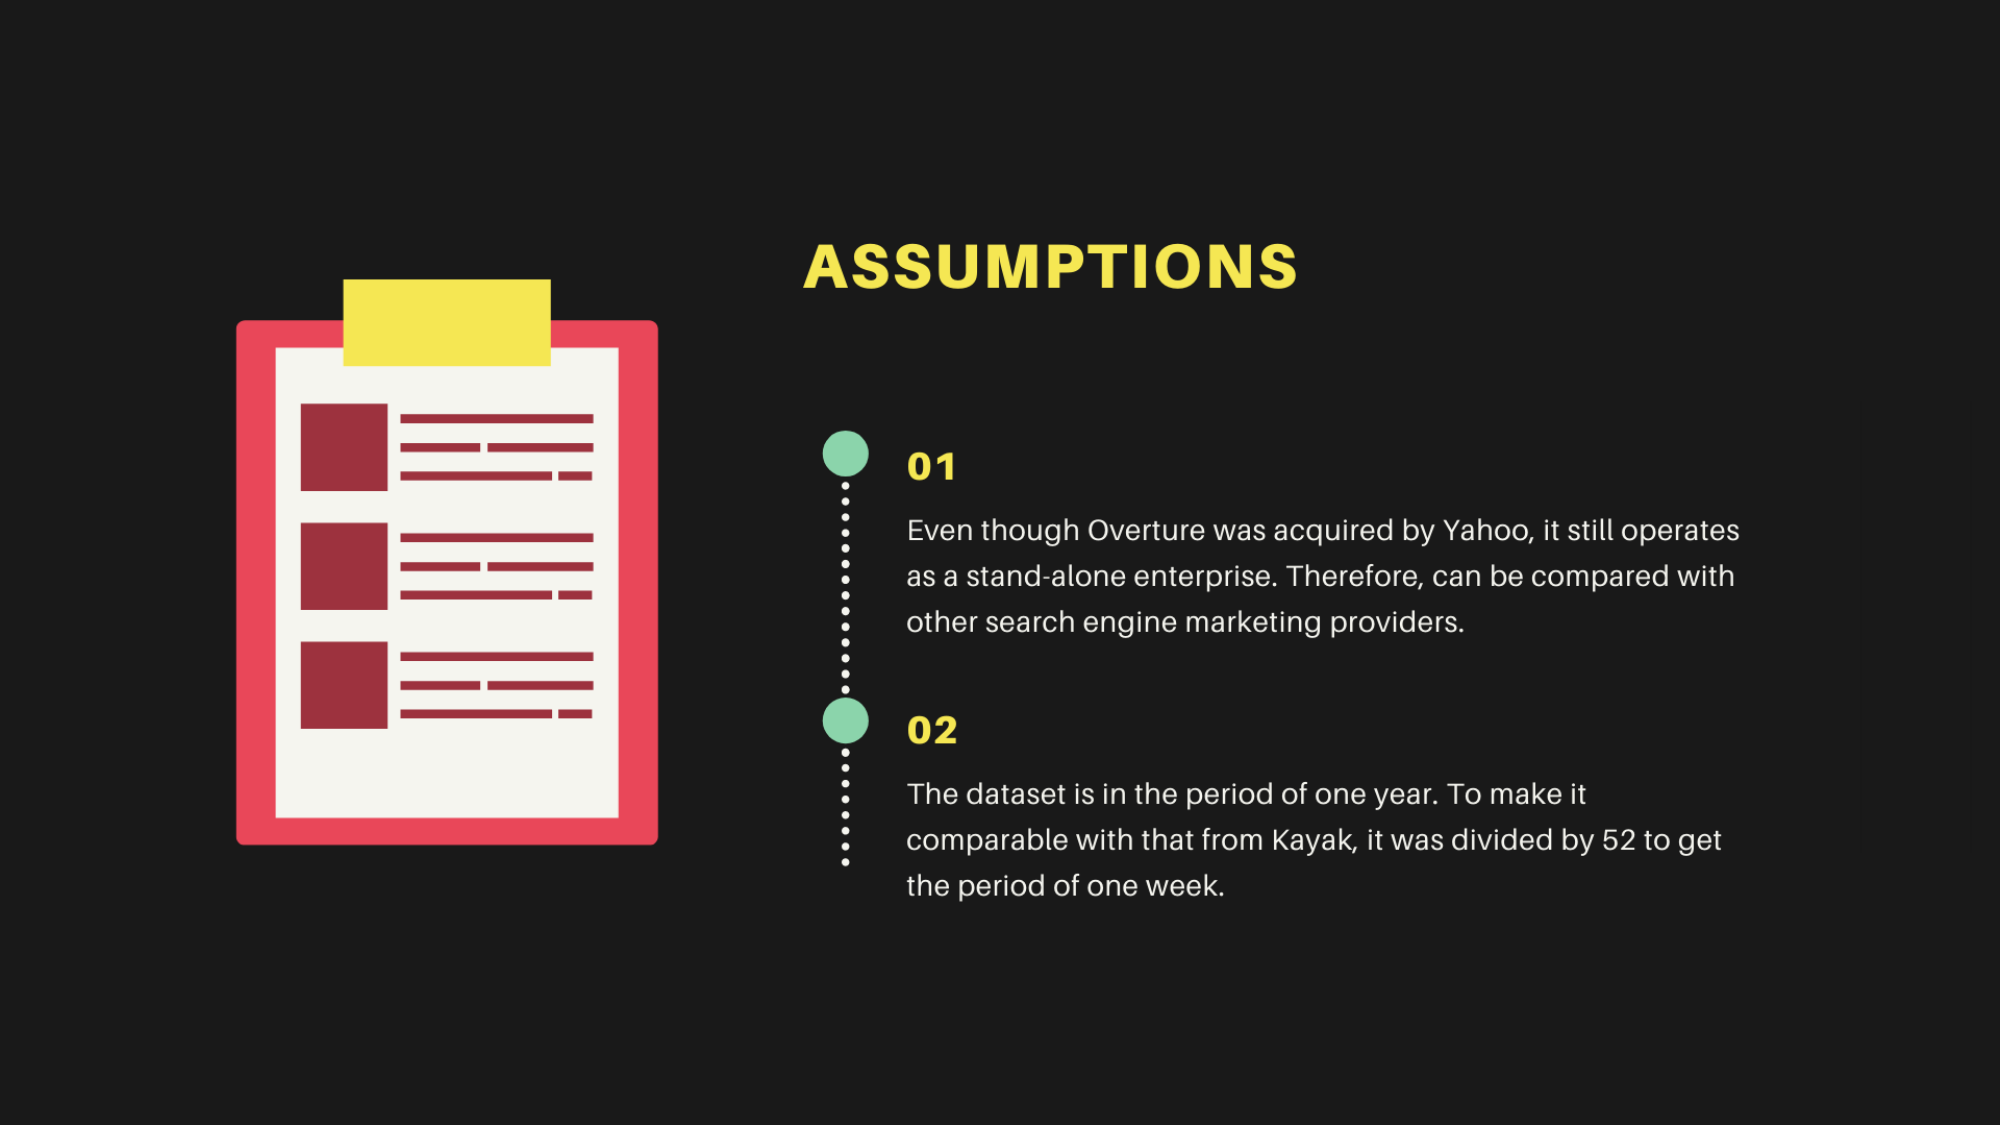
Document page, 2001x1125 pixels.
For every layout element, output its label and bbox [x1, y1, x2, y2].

list [0, 0, 2000, 1125]
